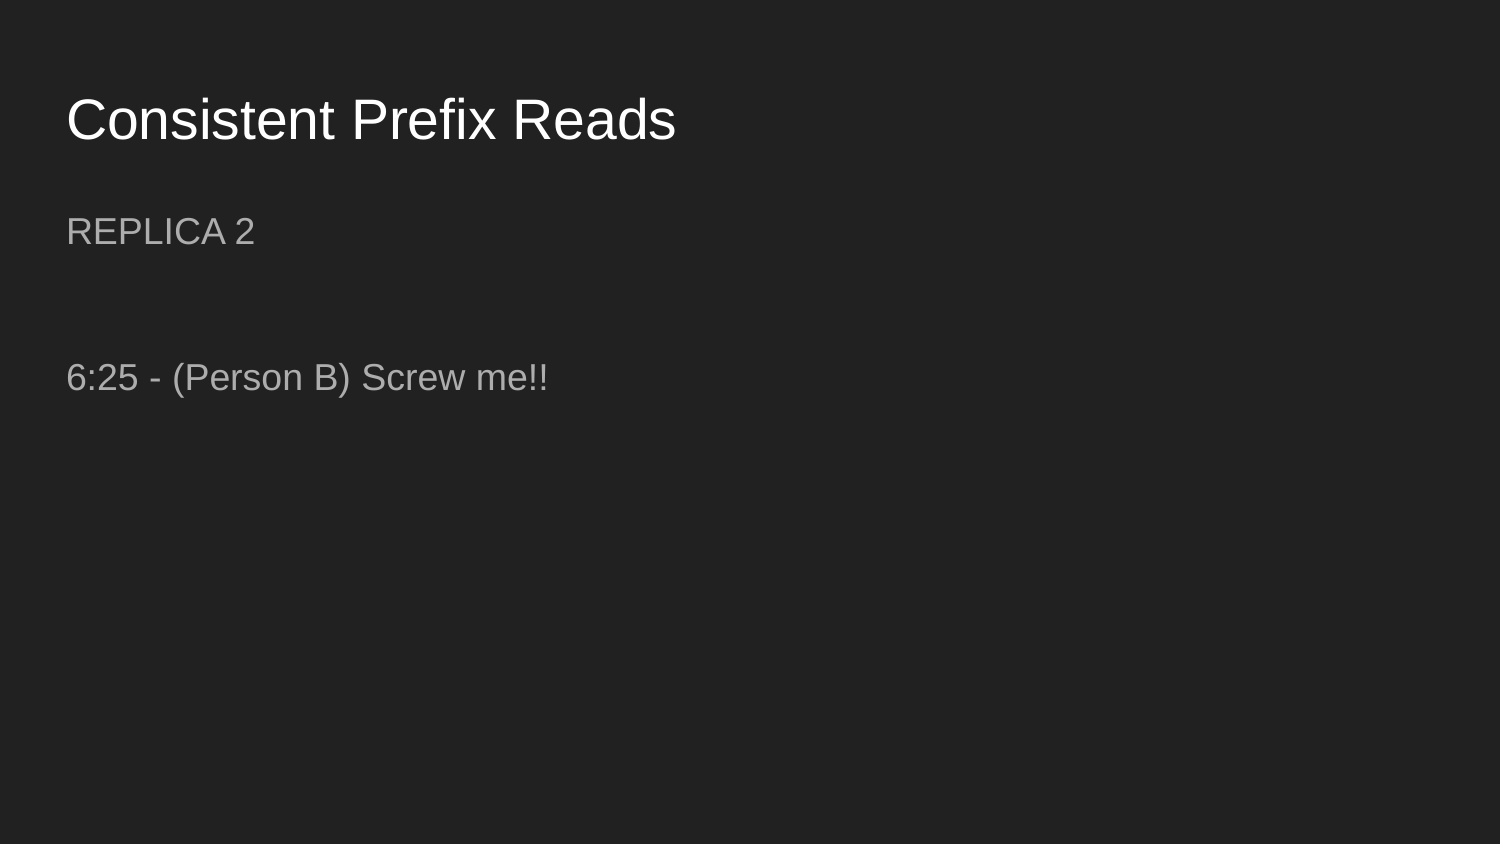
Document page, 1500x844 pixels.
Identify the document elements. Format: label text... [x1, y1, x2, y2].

title Consistent Prefix Reads [51, 72, 1449, 167]
list REPLICA 2 6:25 - (Person B) Screw me!! [51, 189, 1449, 750]
